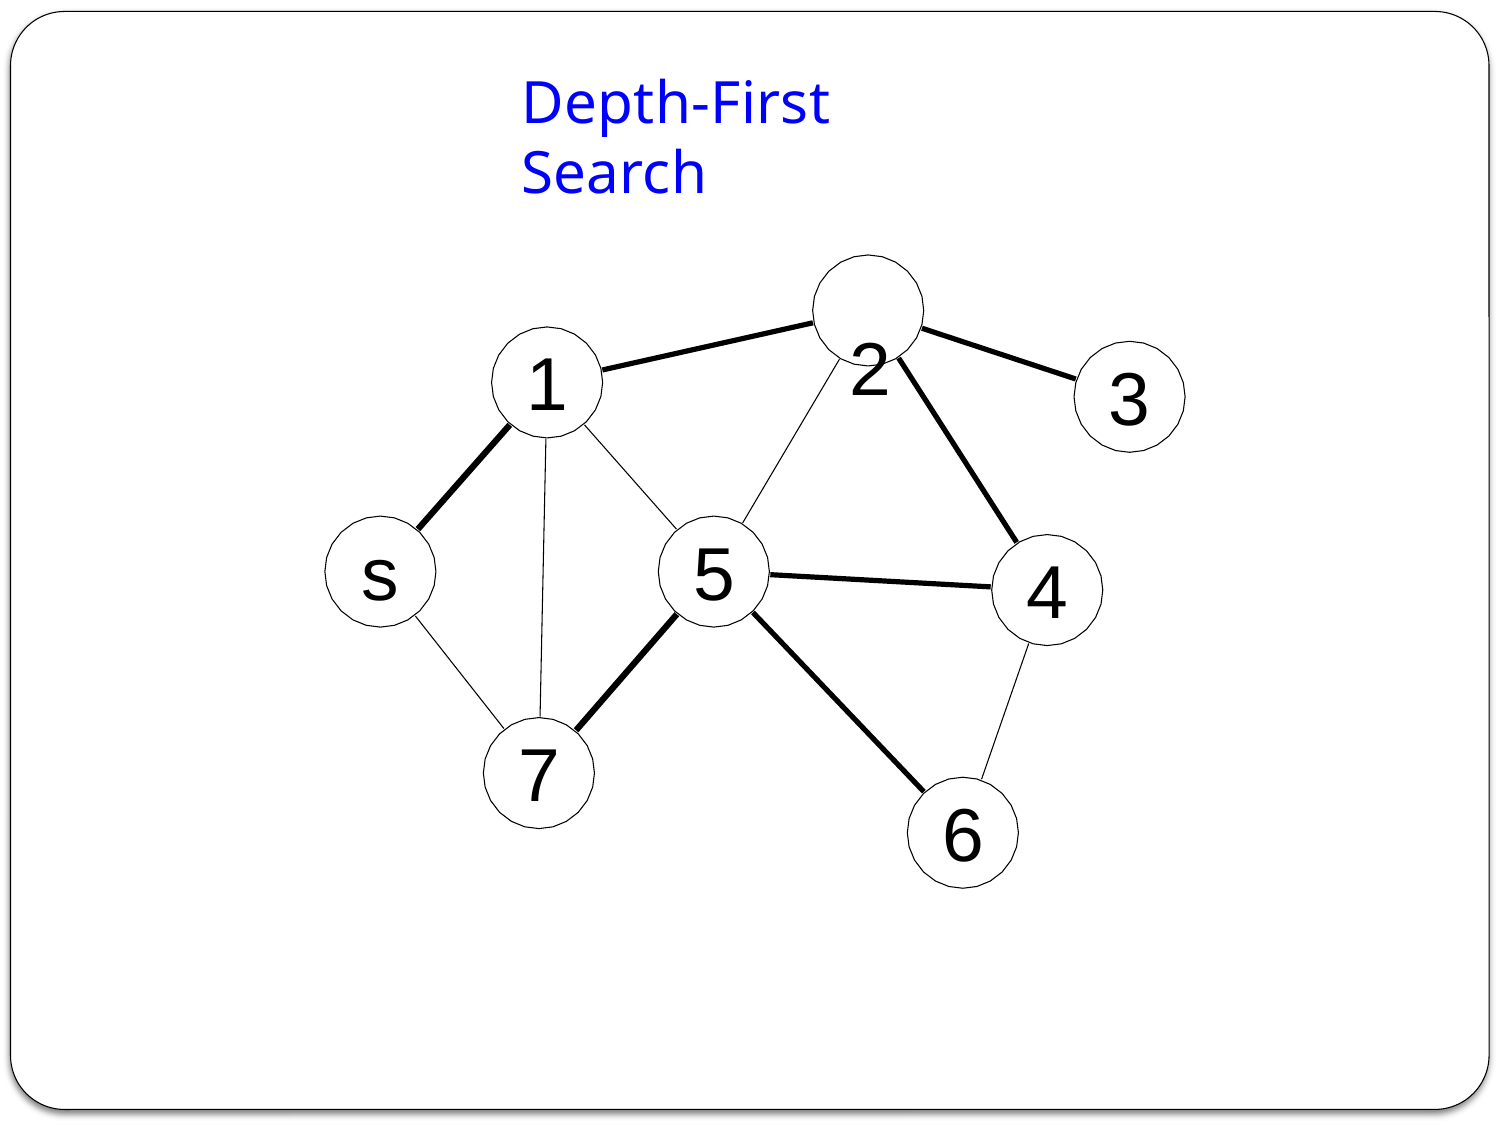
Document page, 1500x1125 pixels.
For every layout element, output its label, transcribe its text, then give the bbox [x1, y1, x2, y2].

text_box Depth-First Search 2 [517, 60, 982, 315]
text_box [483, 745, 595, 829]
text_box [411, 317, 1187, 737]
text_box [747, 607, 1031, 798]
text_box [324, 521, 405, 628]
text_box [905, 322, 1082, 890]
text_box s [357, 521, 404, 615]
text_box [358, 516, 403, 521]
text_box 7 [514, 745, 564, 817]
